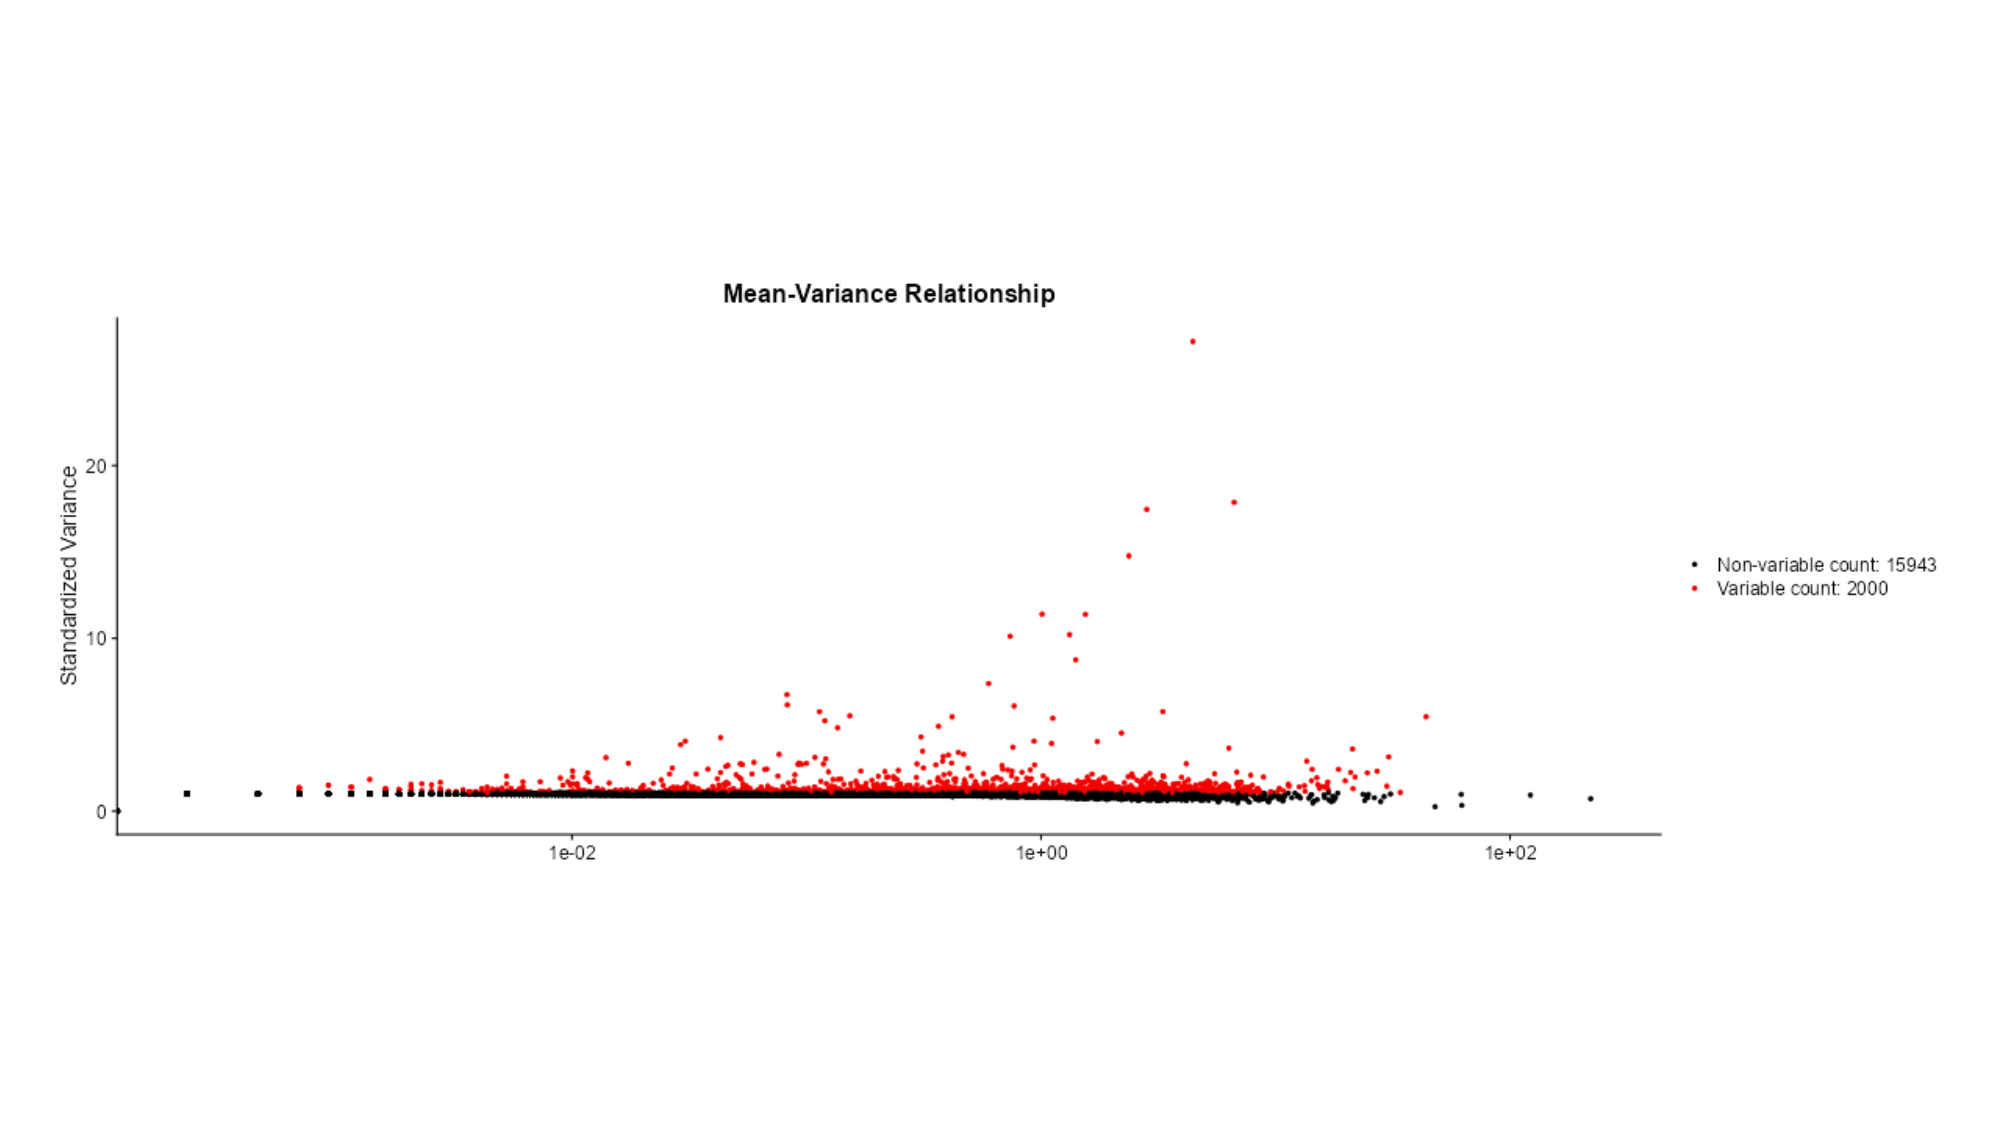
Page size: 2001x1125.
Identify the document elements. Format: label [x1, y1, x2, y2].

picture [56, 259, 1944, 866]
